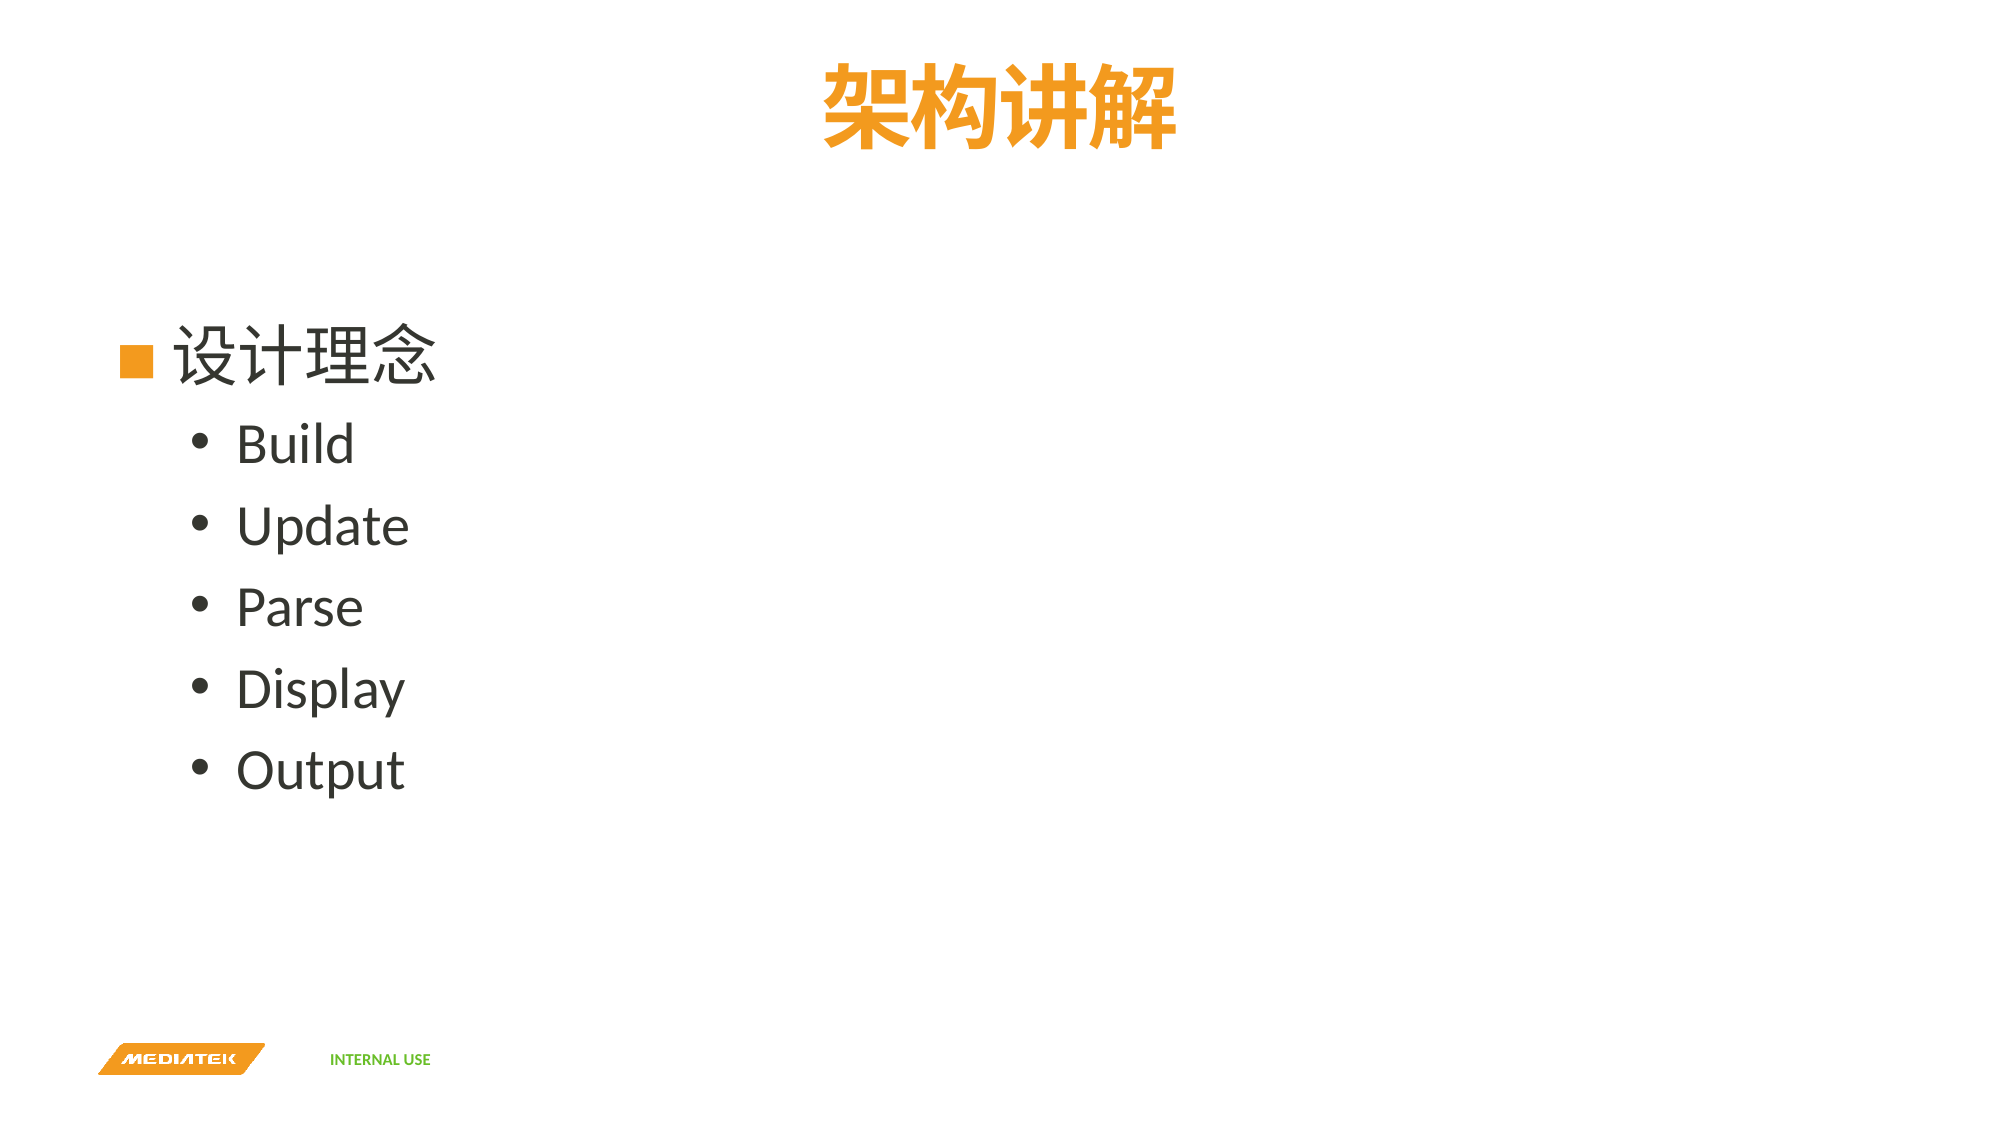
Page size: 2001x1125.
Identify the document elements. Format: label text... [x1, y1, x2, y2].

list 设计理念 Build Update Parse Display Output [99, 306, 1900, 1010]
title 架构讲解 [99, 70, 1900, 280]
picture [98, 1043, 265, 1075]
